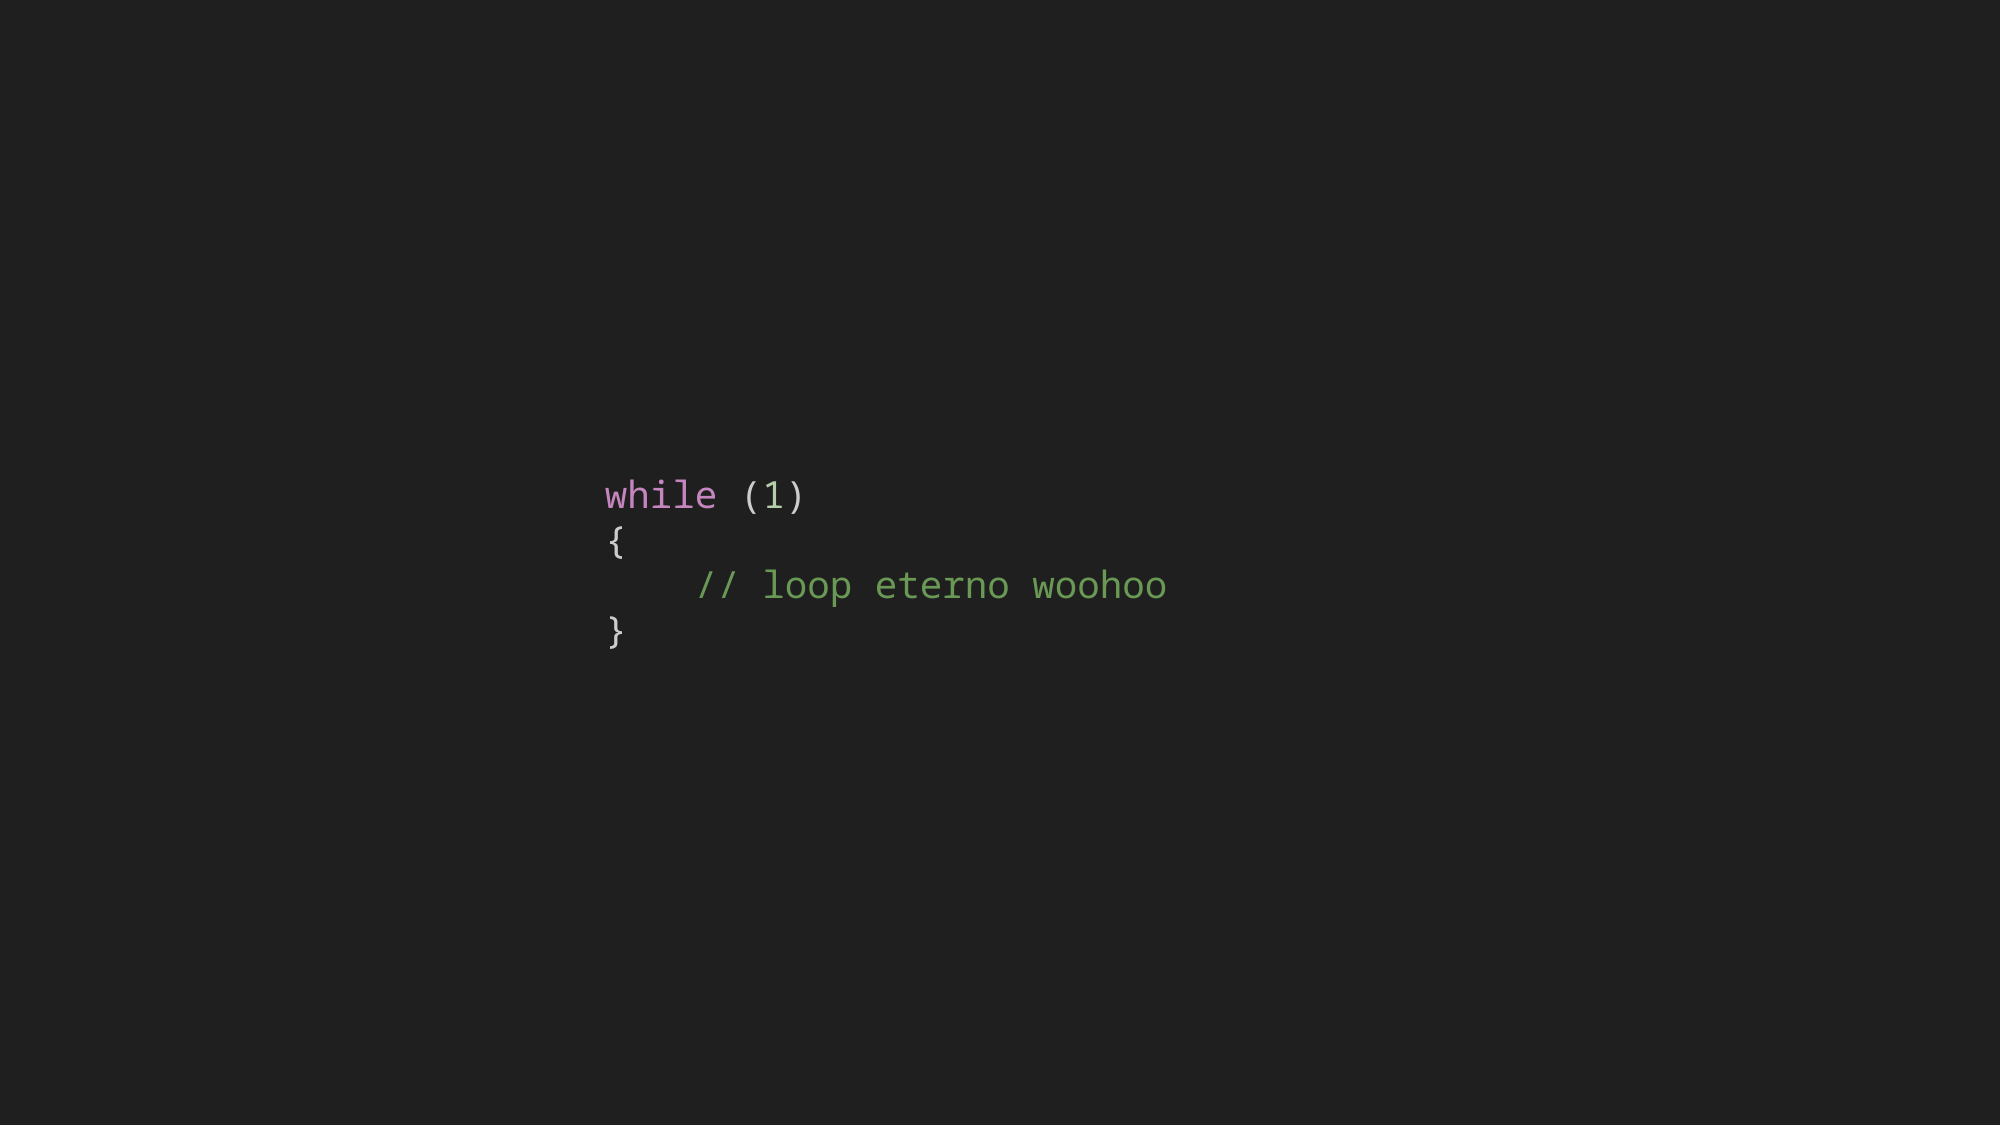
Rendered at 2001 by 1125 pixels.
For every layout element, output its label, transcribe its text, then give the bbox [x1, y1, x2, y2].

text_box while (1) { // loop eterno woohoo } [500, 464, 1500, 659]
